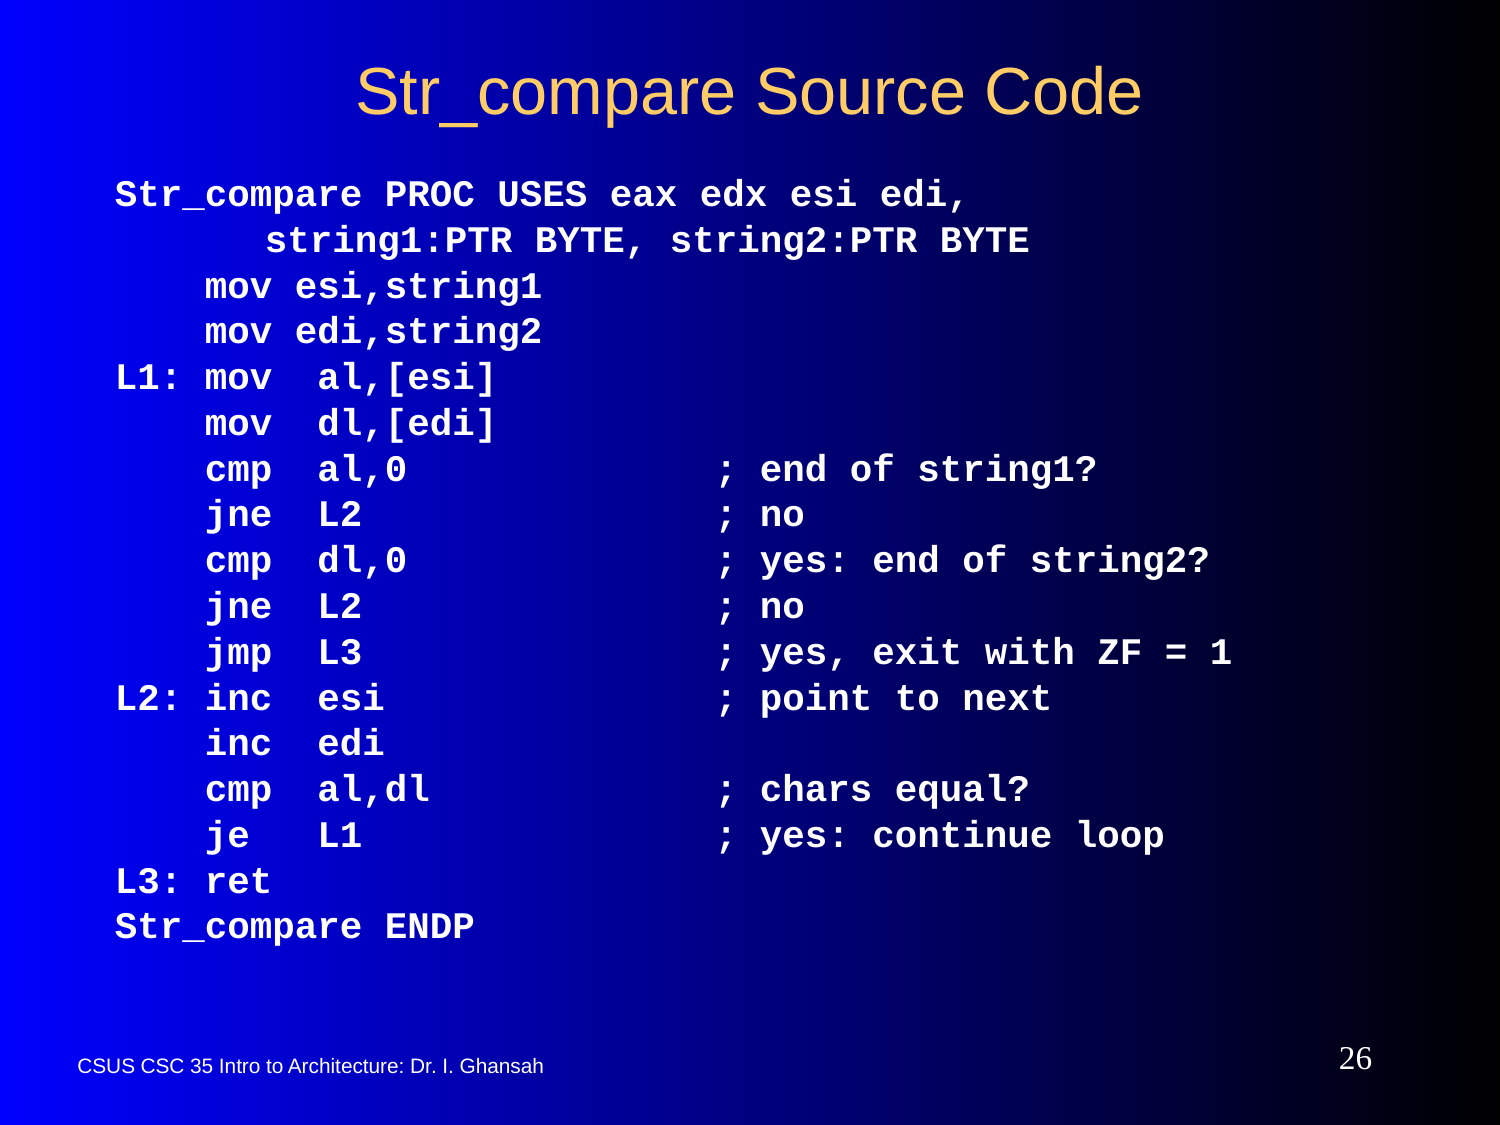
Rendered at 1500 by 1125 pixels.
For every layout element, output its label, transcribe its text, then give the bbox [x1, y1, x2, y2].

title Str_compare Source Code [112, 37, 1388, 138]
text_box Str_compare PROC USES eax edx esi edi, string1:PTR BYTE, string2:PTR BYTE mov esi,string1 mov edi,string2 L1: mov al,[esi] mov dl,[edi] cmp al,0 ; end of string1? jne L2 ; no cmp dl,0 ; yes: end of string2? jne L2 ; no jmp L3 ; yes, exit with ZF = 1 L2: inc esi ; point to next inc edi cmp al,dl ; chars equal? je L1 ; yes: continue loop L3: ret Str_compare ENDP [99, 162, 1413, 967]
slide_number 26 [1224, 1025, 1388, 1088]
footer CSUS CSC 35 Intro to Architecture: Dr. I. Ghansah [62, 1040, 775, 1091]
